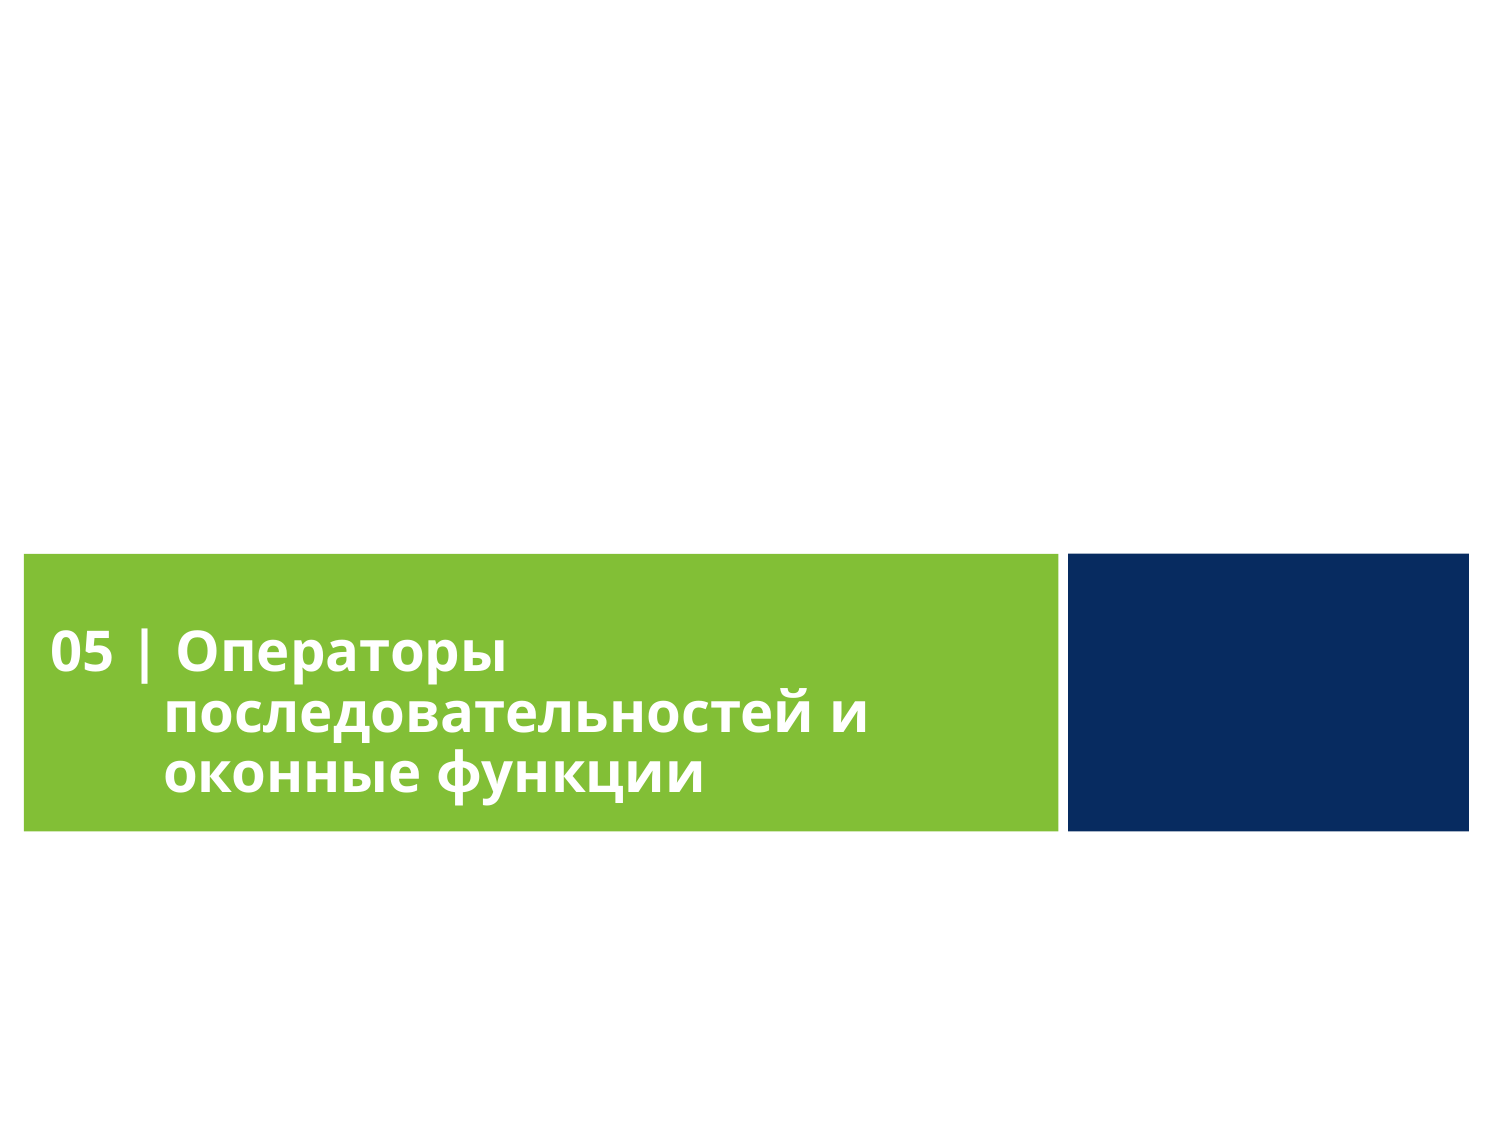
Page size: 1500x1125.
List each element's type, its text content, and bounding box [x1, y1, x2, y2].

list 05 | Операторы последовательностей и оконные функции [35, 568, 1047, 813]
